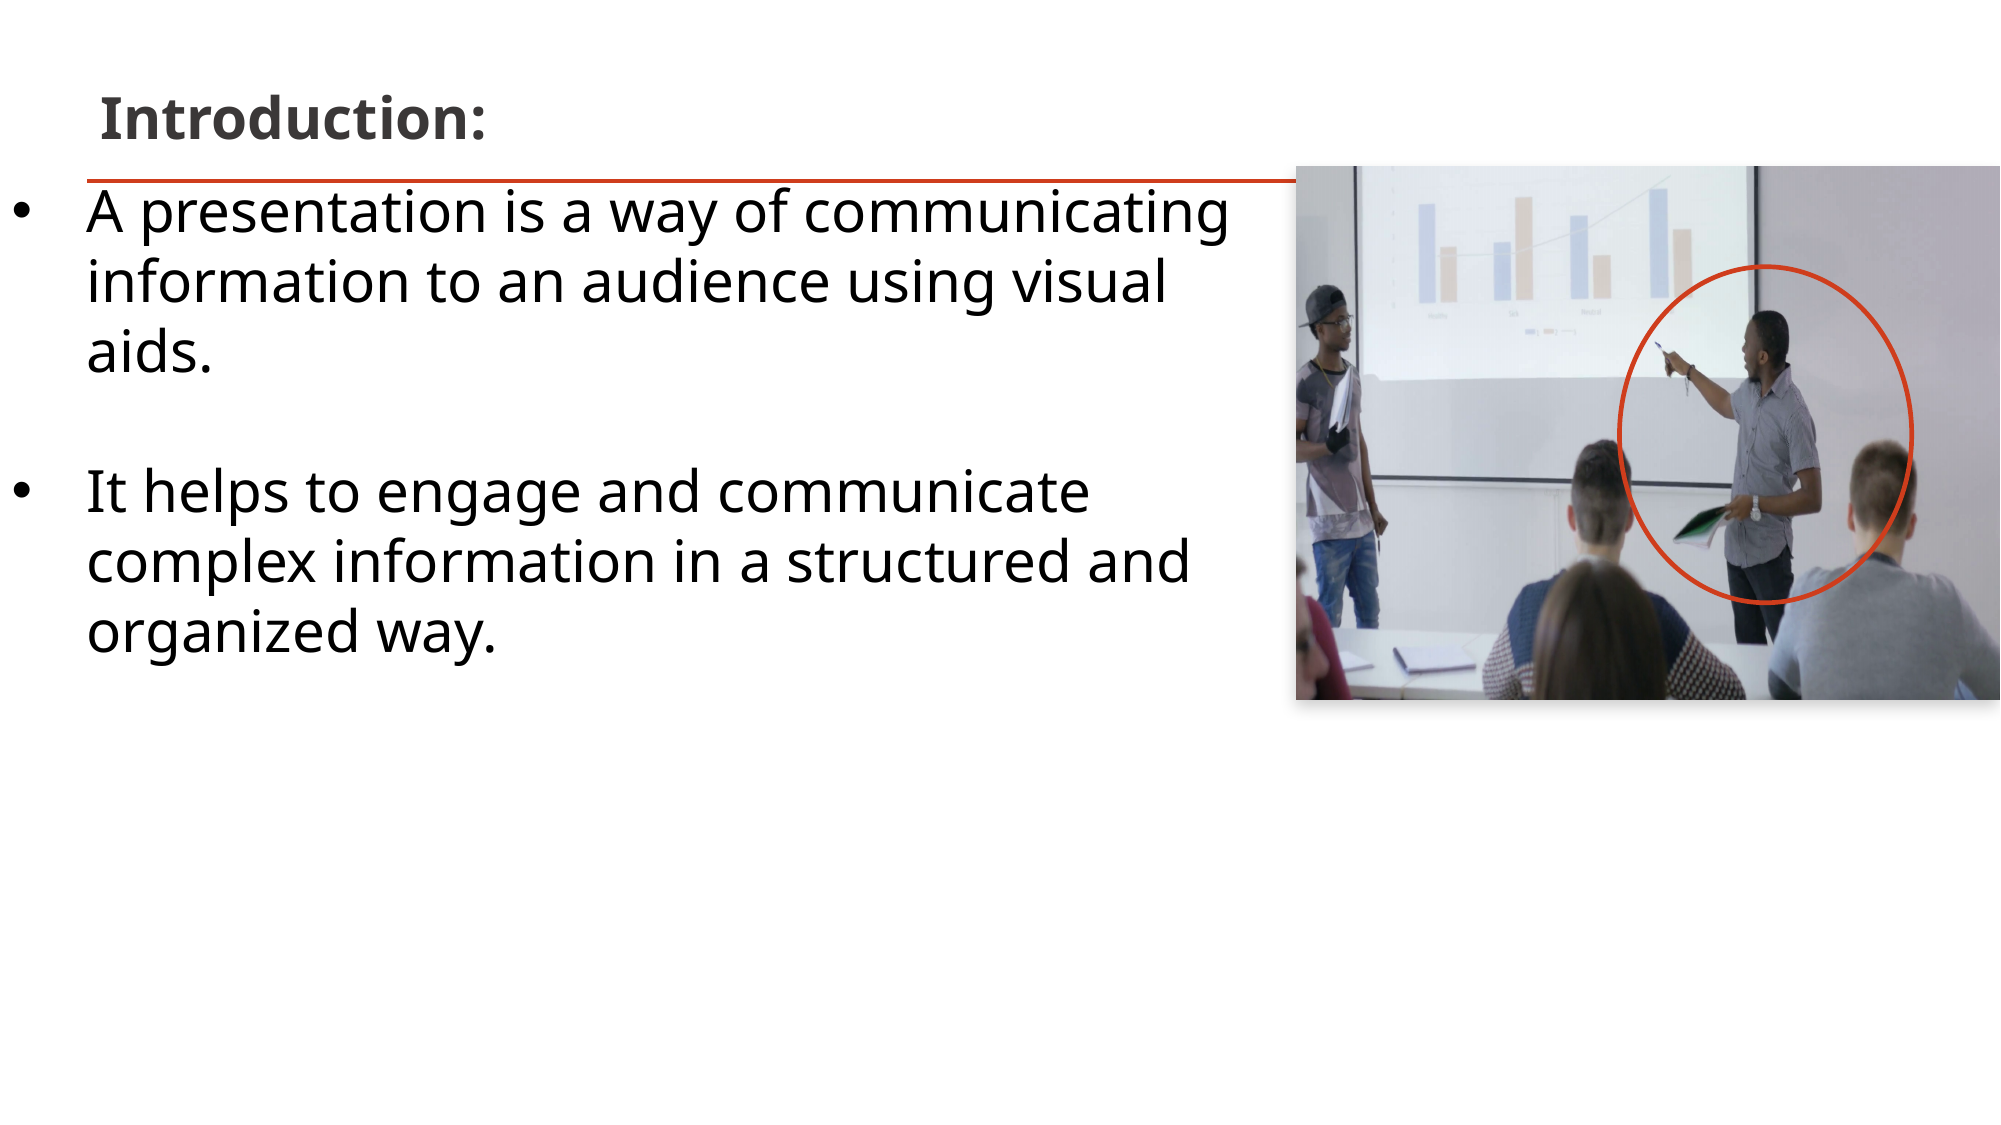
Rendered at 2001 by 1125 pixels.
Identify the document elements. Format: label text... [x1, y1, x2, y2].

list A presentation is a way of communicating information to an audience using visual aids. It helps to engage and communicate complex information in a structured and organized way. [0, 127, 1253, 781]
title Introduction: [85, 73, 1214, 127]
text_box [1296, 166, 2000, 700]
